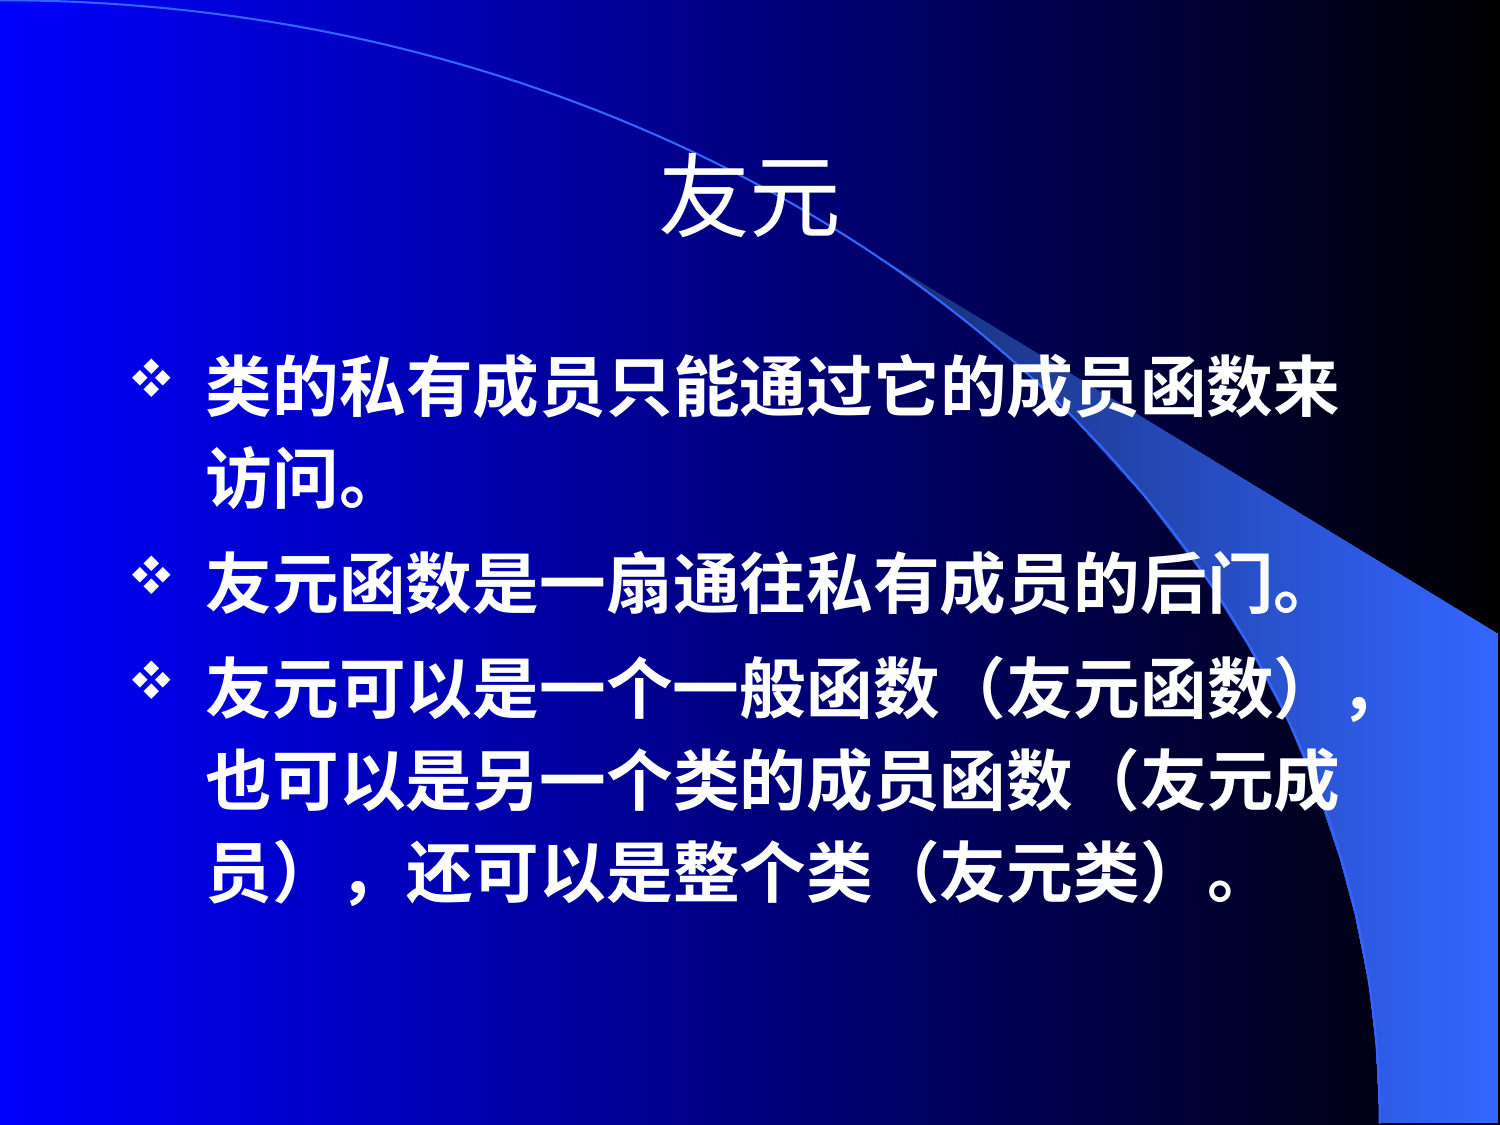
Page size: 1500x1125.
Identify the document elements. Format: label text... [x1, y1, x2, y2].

list 类的私有成员只能通过它的成员函数来访问。 友元函数是一扇通往私有成员的后门。 友元可以是一个一般函数（友元函数），也可以是另一个类的成员函数（友元成员），还可以是整个类（友元类）。 [112, 324, 1388, 1001]
title 友元 [112, 99, 1388, 288]
